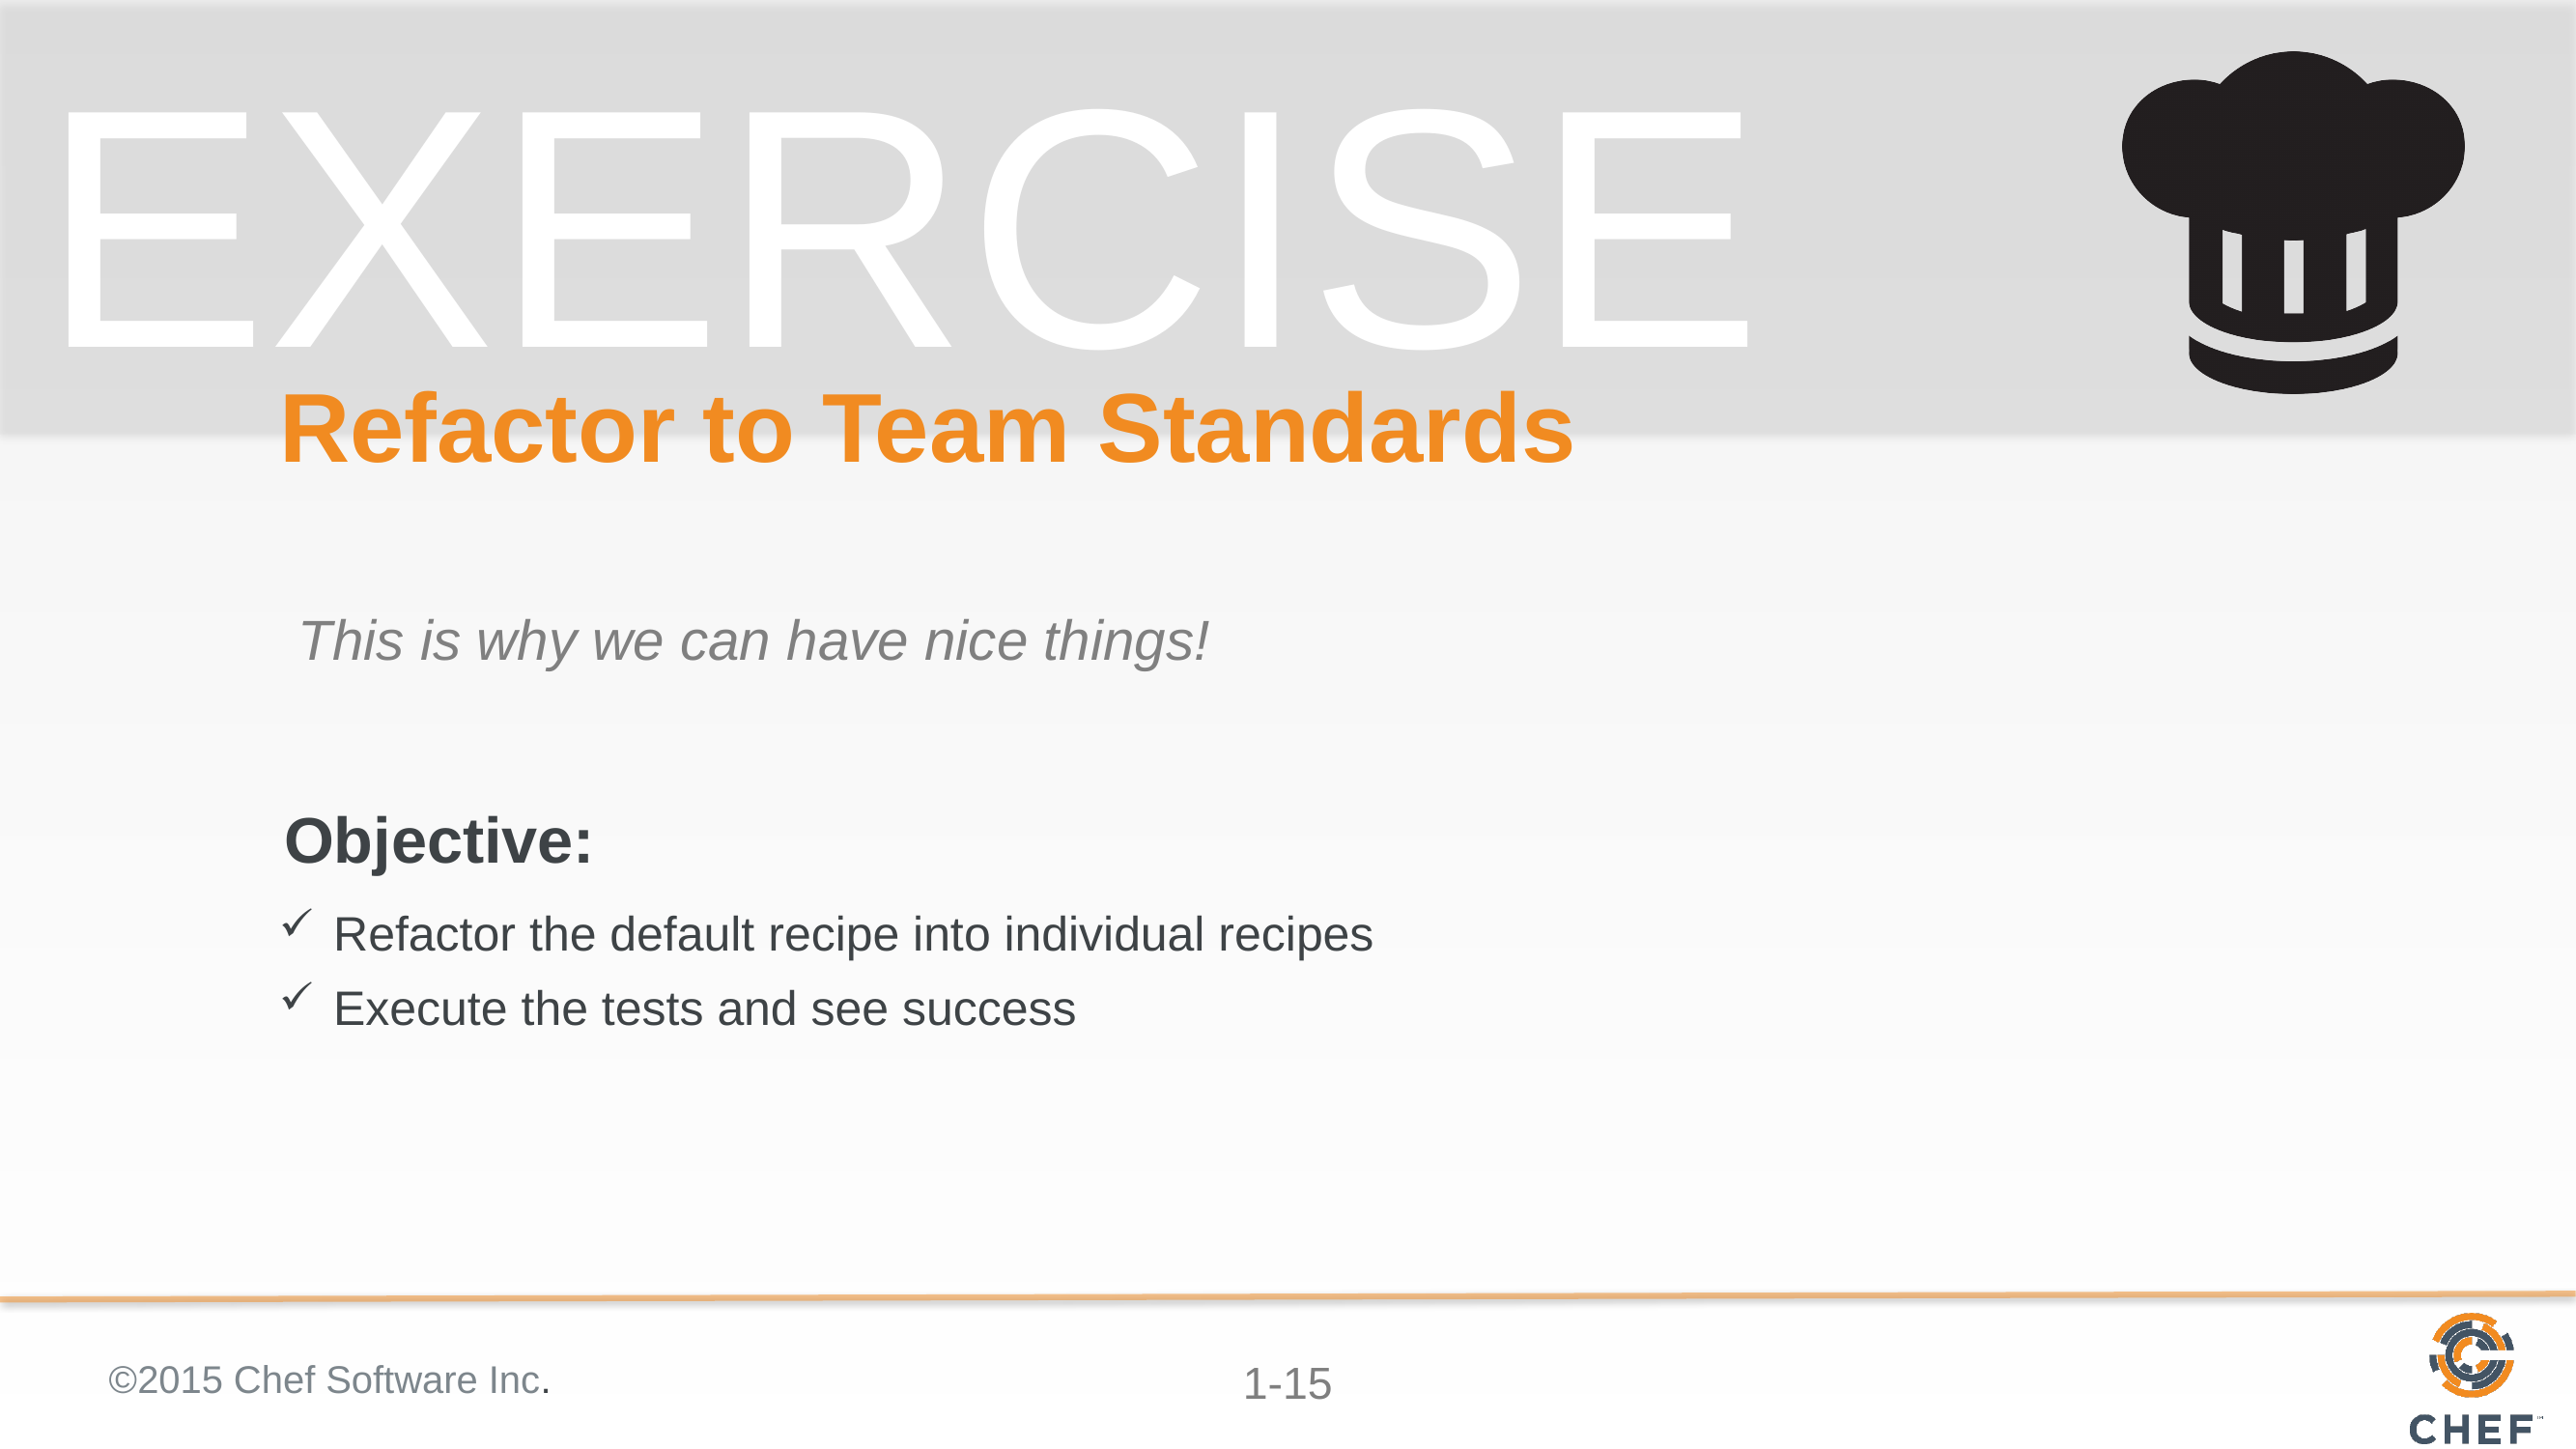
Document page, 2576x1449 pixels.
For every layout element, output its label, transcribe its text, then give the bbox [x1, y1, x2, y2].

title Refactor to Team Standards [265, 363, 2217, 498]
picture [2399, 1297, 2551, 1449]
list Refactor the default recipe into individual recipes Execute the tests and see success [265, 895, 2217, 1284]
picture [2122, 51, 2465, 399]
list This is why we can have nice things! [265, 516, 2217, 759]
